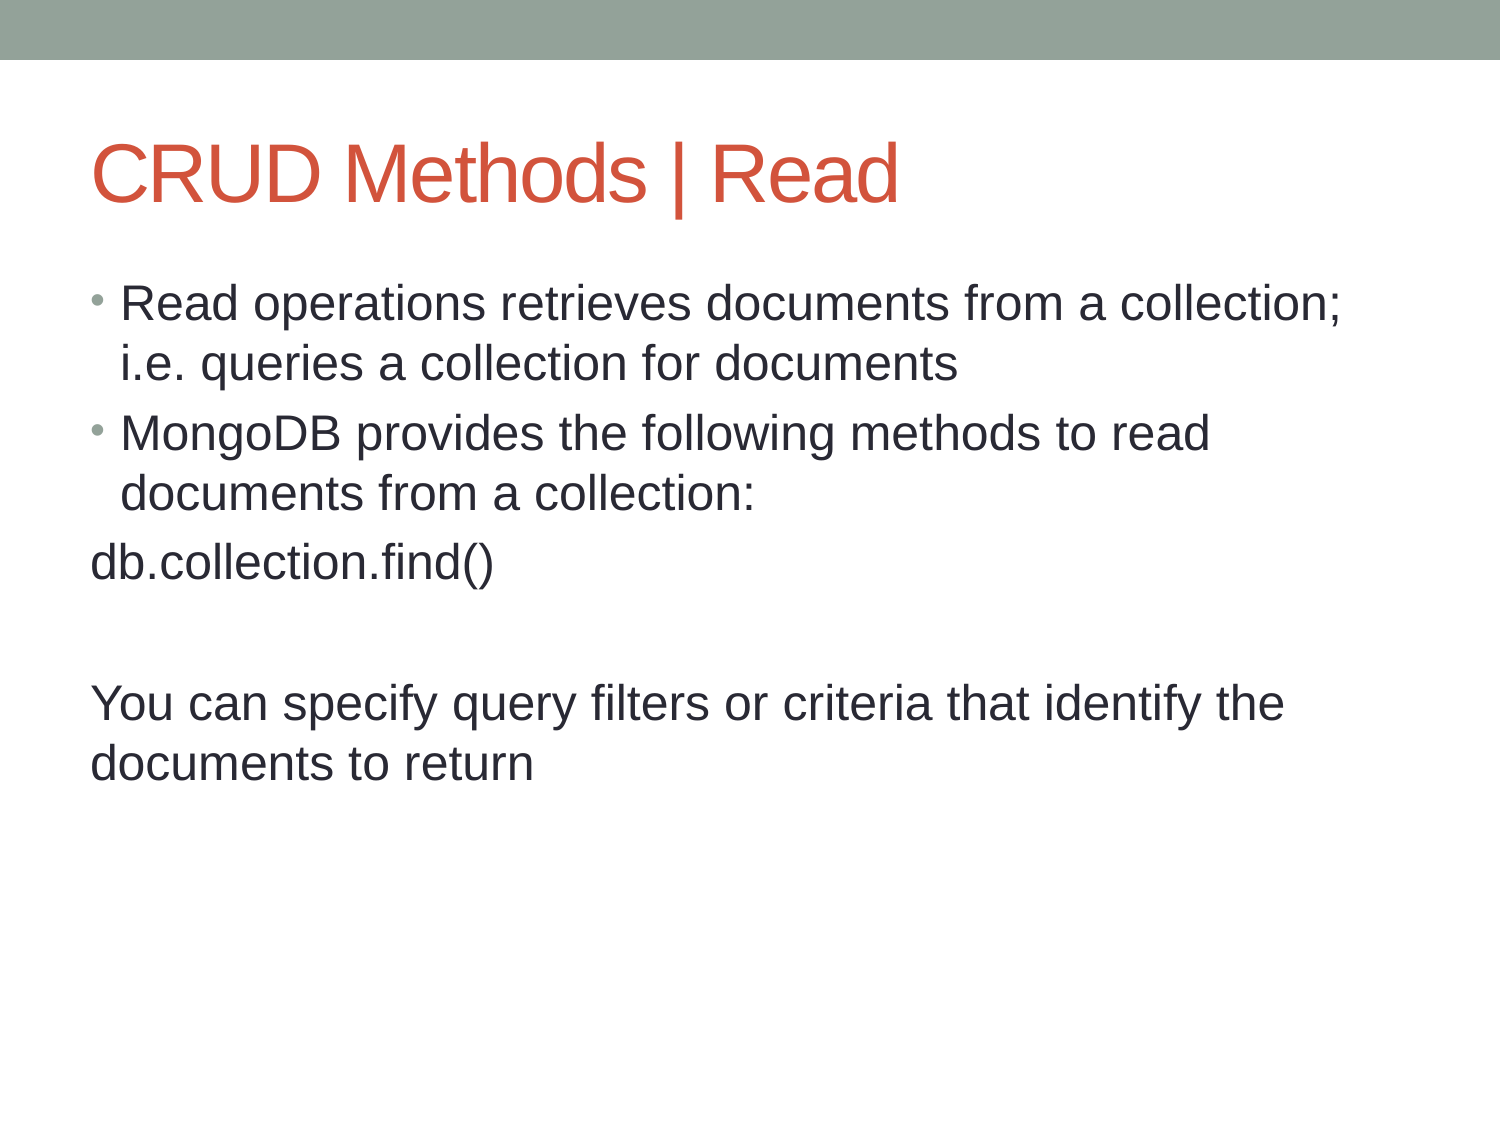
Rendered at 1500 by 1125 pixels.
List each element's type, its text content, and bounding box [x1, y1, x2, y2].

title CRUD Methods | Read [75, 87, 1425, 250]
list Read operations retrieves documents from a collection; i.e. queries a collection for documents MongoDB provides the following methods to read documents from a collection: db.collection.find() You can specify query filters or criteria that identify the documents to return [75, 262, 1425, 1063]
